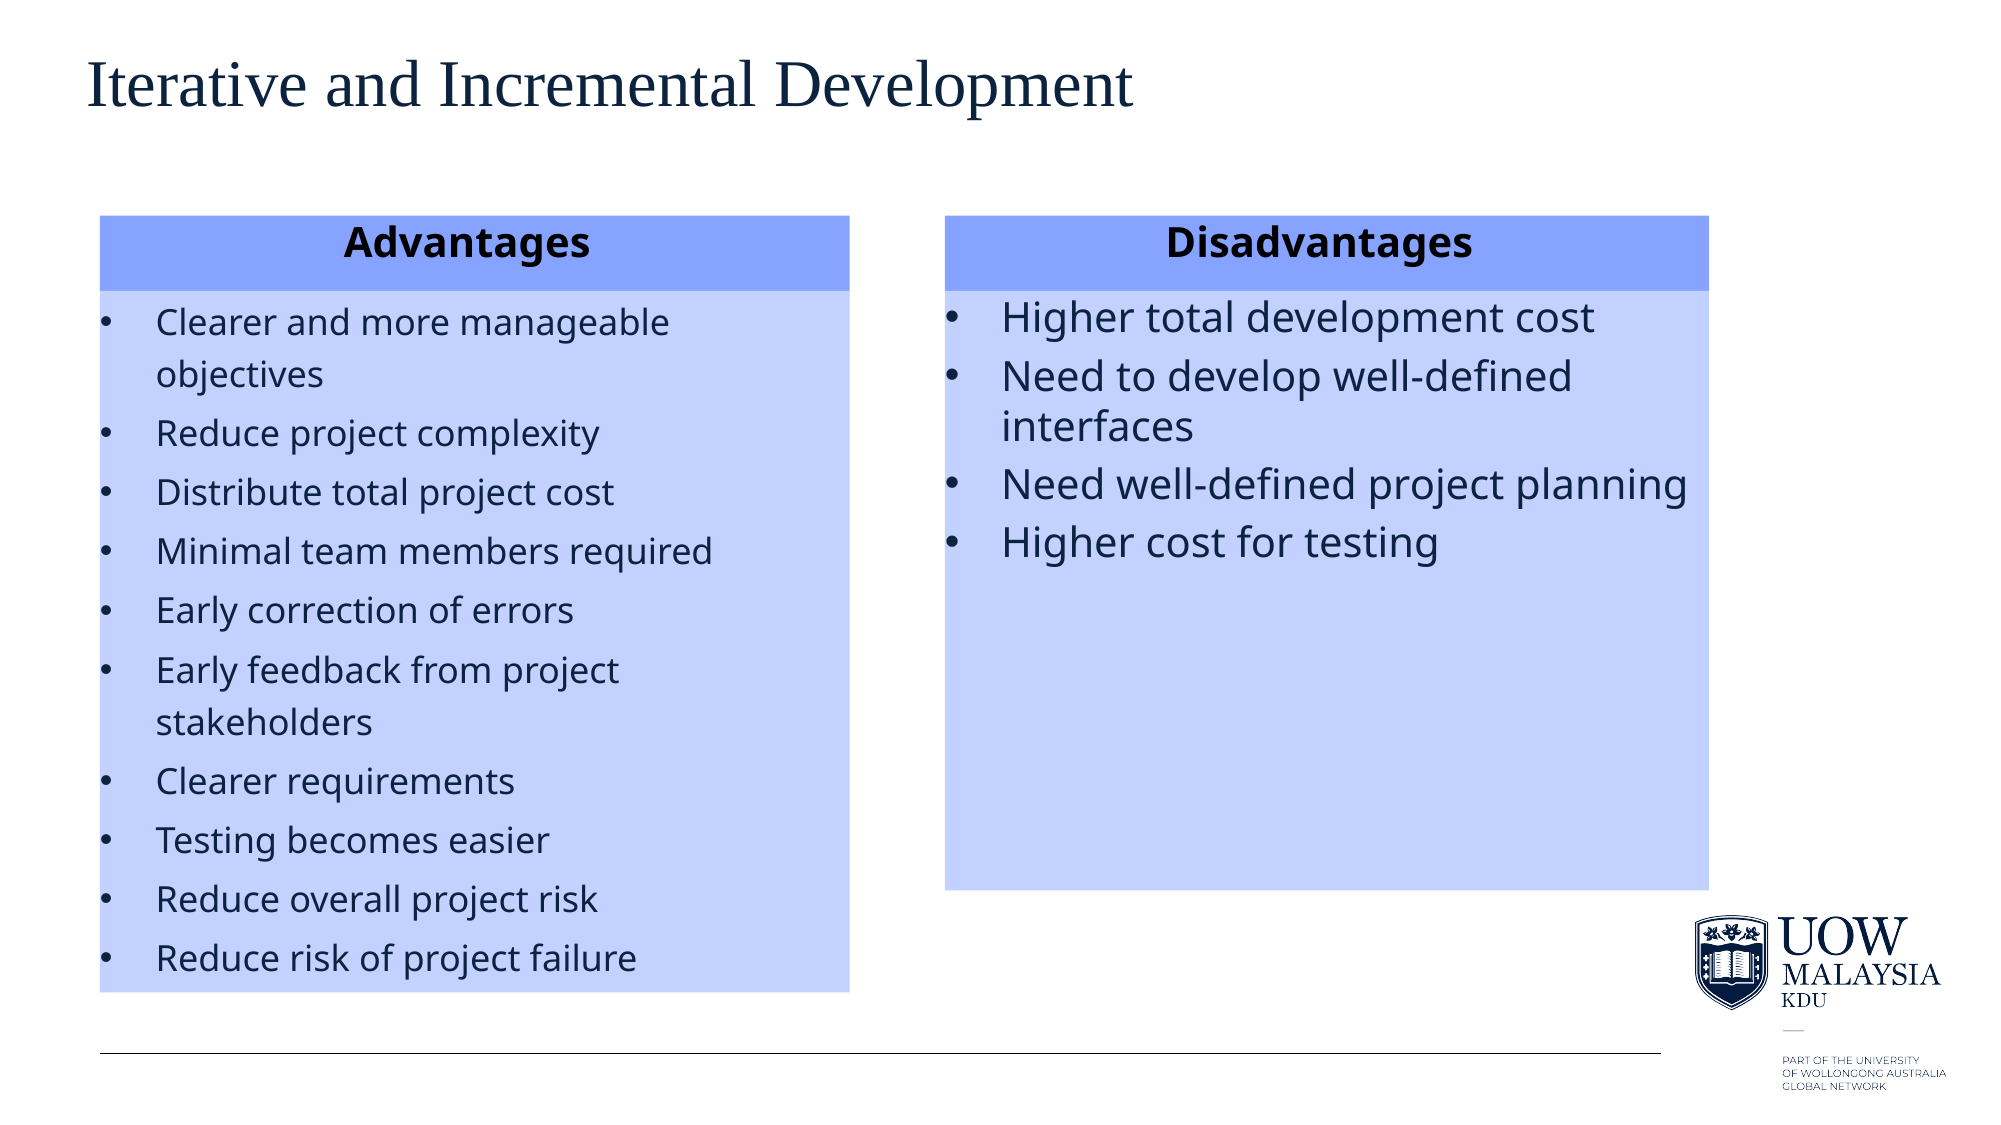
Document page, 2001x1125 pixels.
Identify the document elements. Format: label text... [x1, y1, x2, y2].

list Higher total development cost Need to develop well-defined interfaces Need well-defined project planning Higher cost for testing [944, 290, 1709, 891]
picture [1695, 915, 1947, 1091]
list Disadvantages [944, 215, 1709, 290]
title Iterative and Incremental Development [86, 40, 1679, 179]
list Advantages [99, 215, 850, 290]
list Clearer and more manageable objectives Reduce project complexity Distribute total project cost Minimal team members required Early correction of errors Early feedback from project stakeholders Clearer requirements Testing becomes easier Reduce overall project risk Reduce risk of project failure [99, 290, 850, 993]
